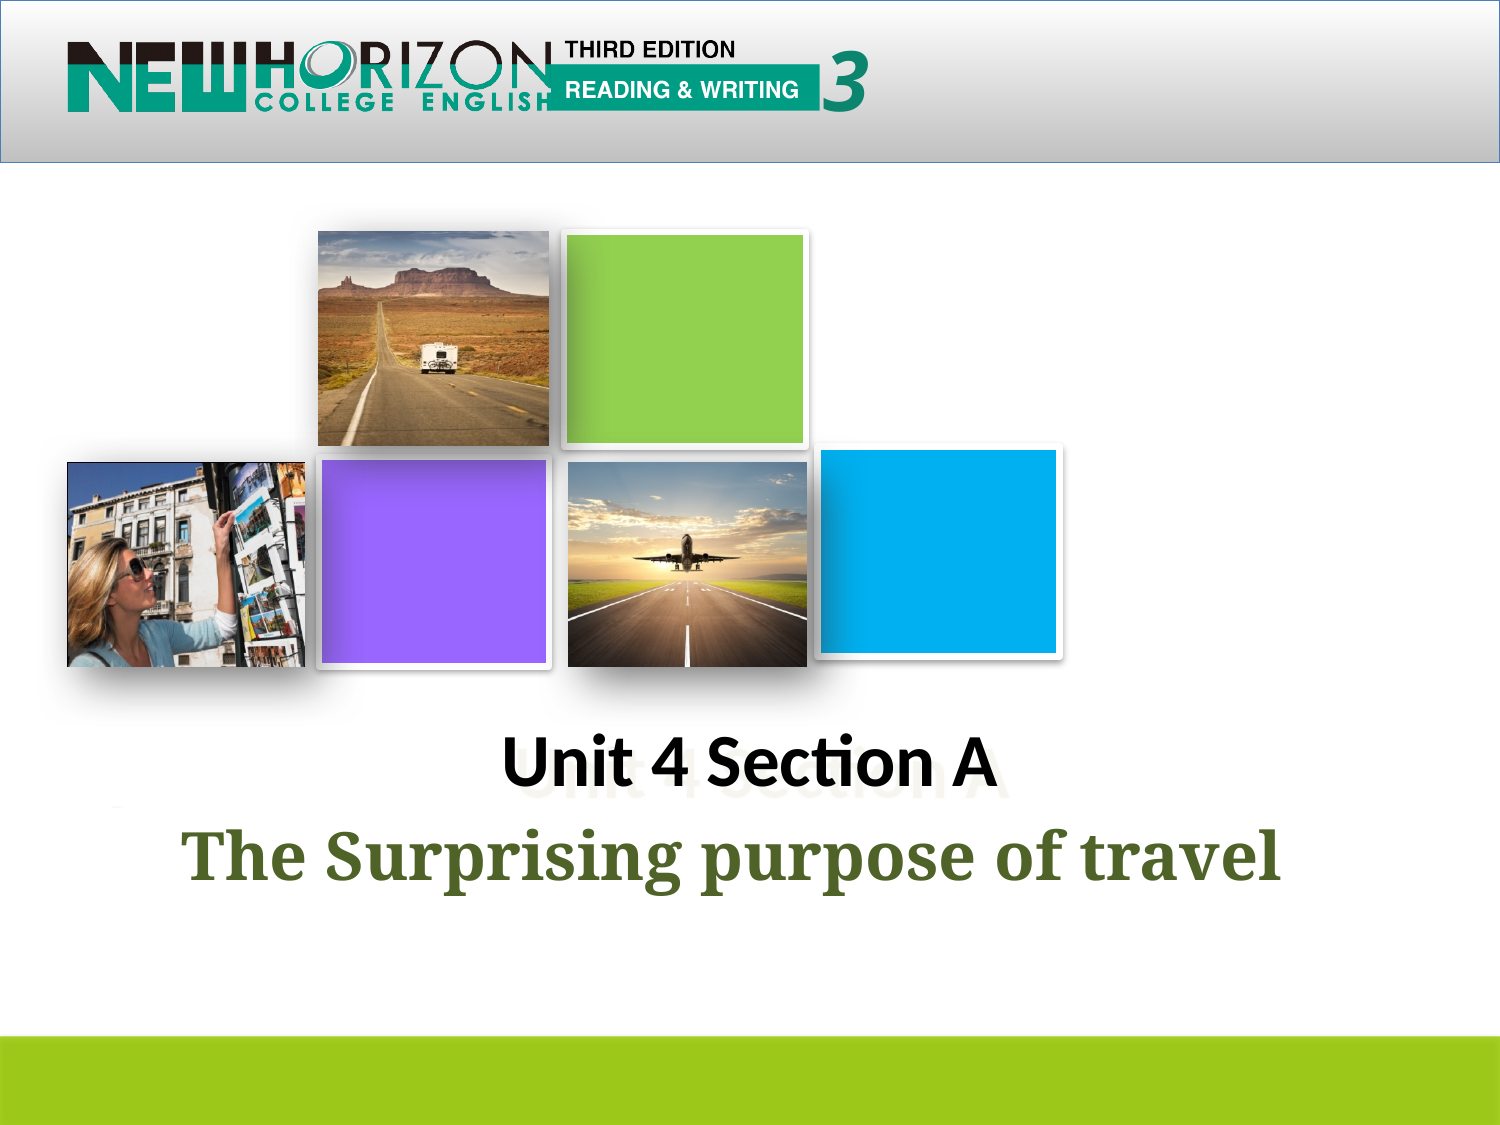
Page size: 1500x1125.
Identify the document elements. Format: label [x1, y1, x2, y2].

text_box [0, 0, 1500, 1125]
